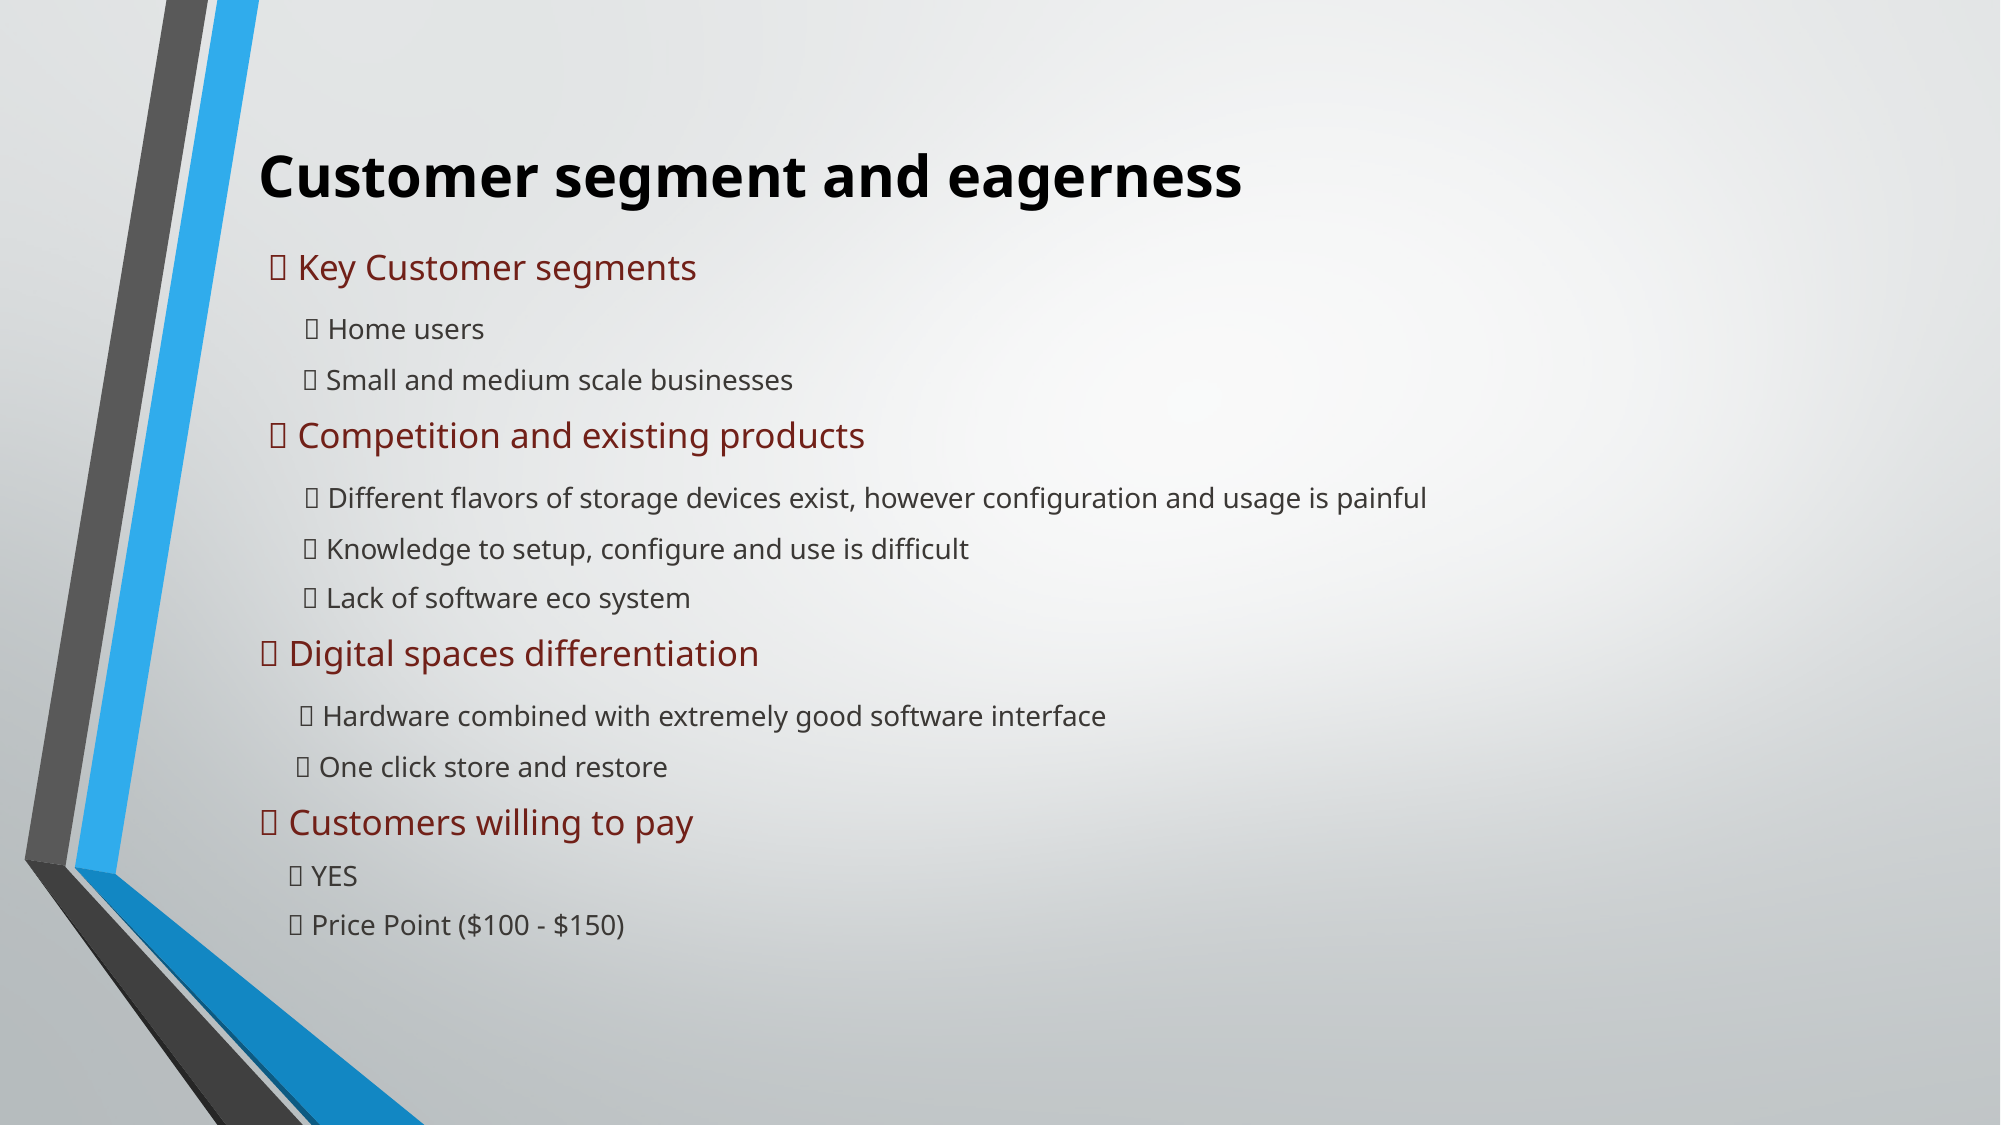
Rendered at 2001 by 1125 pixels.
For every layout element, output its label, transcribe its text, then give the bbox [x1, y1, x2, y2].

title Customer segment and eagerness [243, 112, 1434, 236]
list  Key Customer segments  Home users  Small and medium scale businesses  Competition and existing products  Different flavors of storage devices exist, however configuration and usage is painful  Knowledge to setup, configure and use is difficult  Lack of software eco system  Digital spaces differentiation  Hardware combined with extremely good software interface  One click store and restore  Customers willing to pay  YES  Price Point ($100 - $150) [243, 236, 1887, 950]
